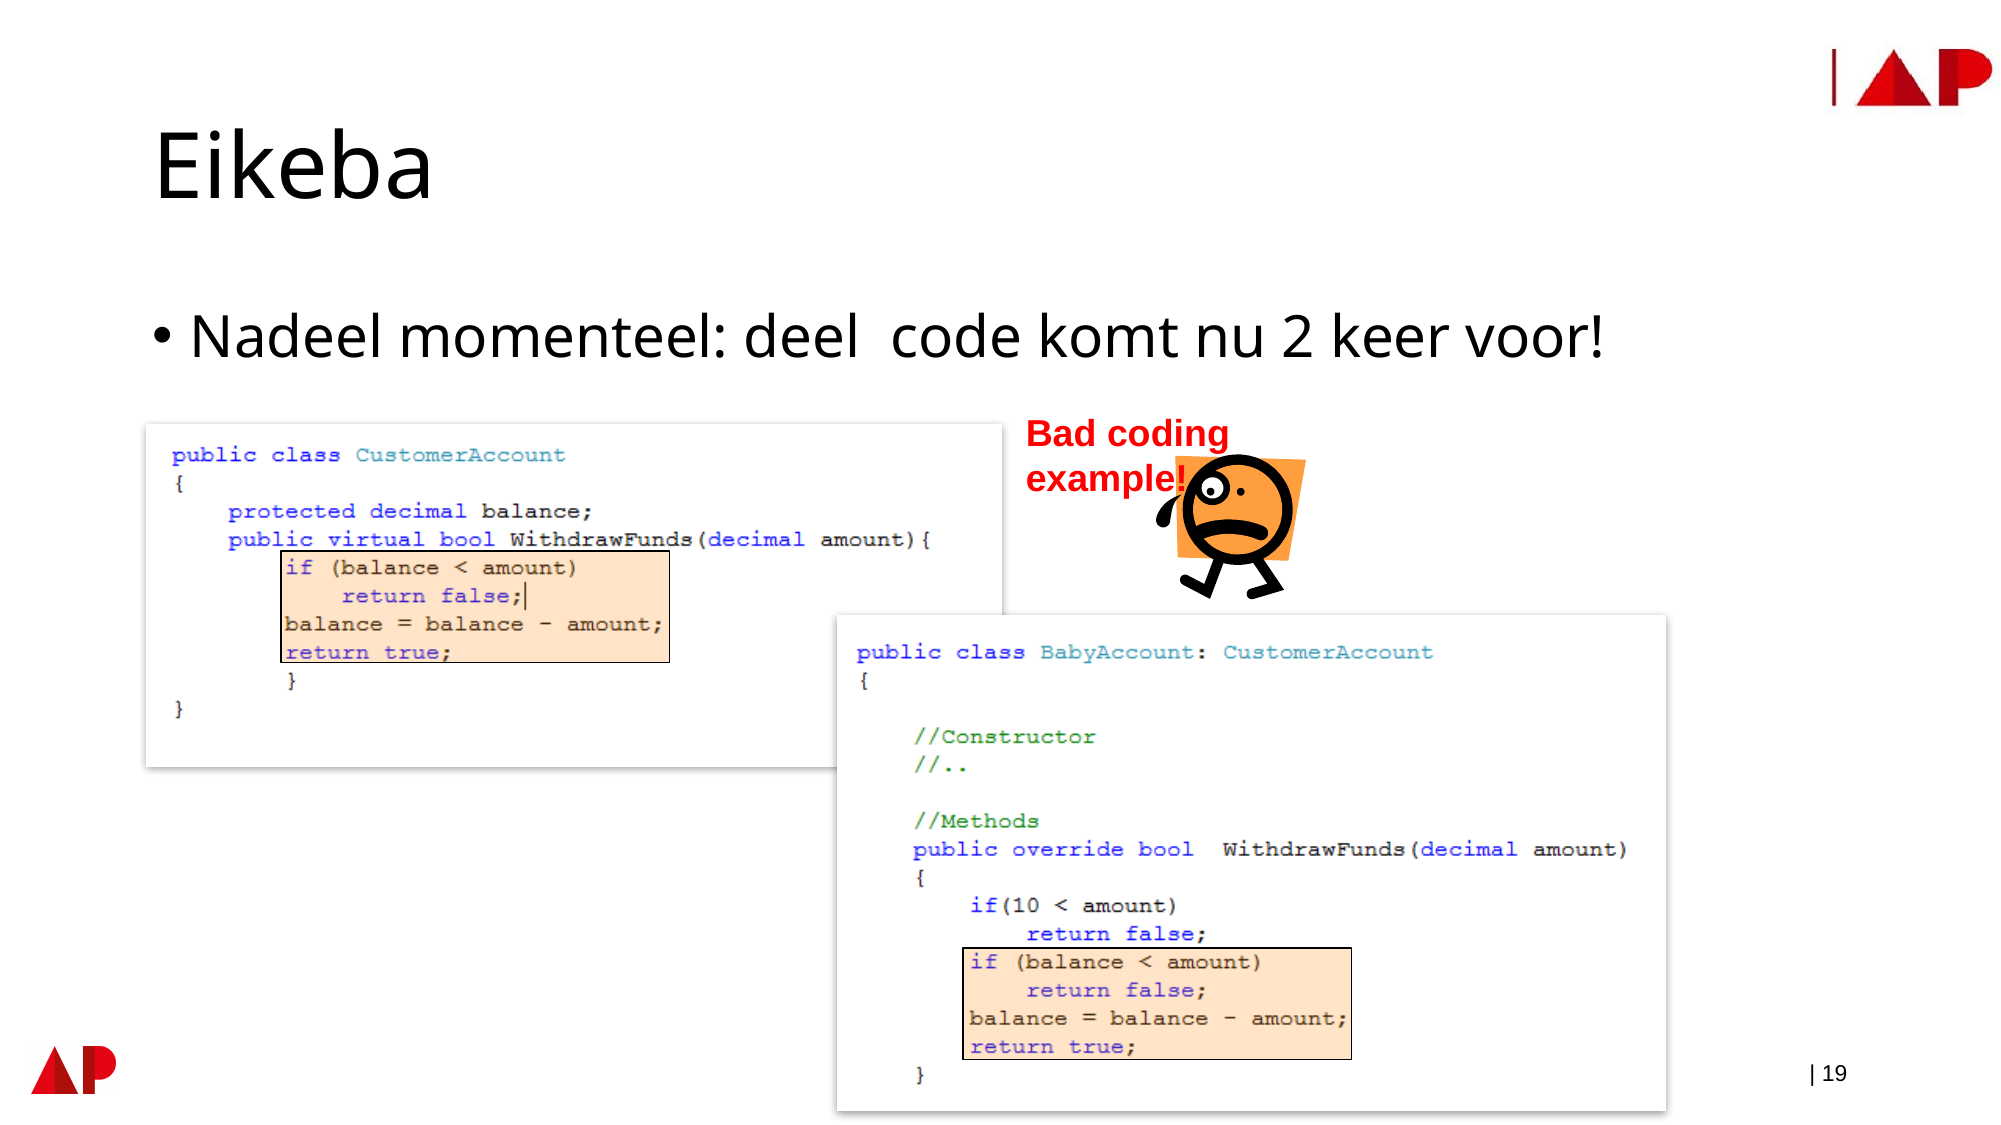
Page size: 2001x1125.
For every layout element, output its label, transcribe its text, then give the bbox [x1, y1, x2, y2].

title Eikeba [137, 59, 1863, 278]
list Nadeel momenteel: deel code komt nu 2 keer voor! [137, 299, 1863, 1014]
picture [1824, 0, 2000, 142]
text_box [1010, 401, 1306, 600]
picture [31, 1046, 116, 1094]
picture [160, 438, 1652, 1097]
slide_number | 19 [1672, 1042, 1863, 1103]
